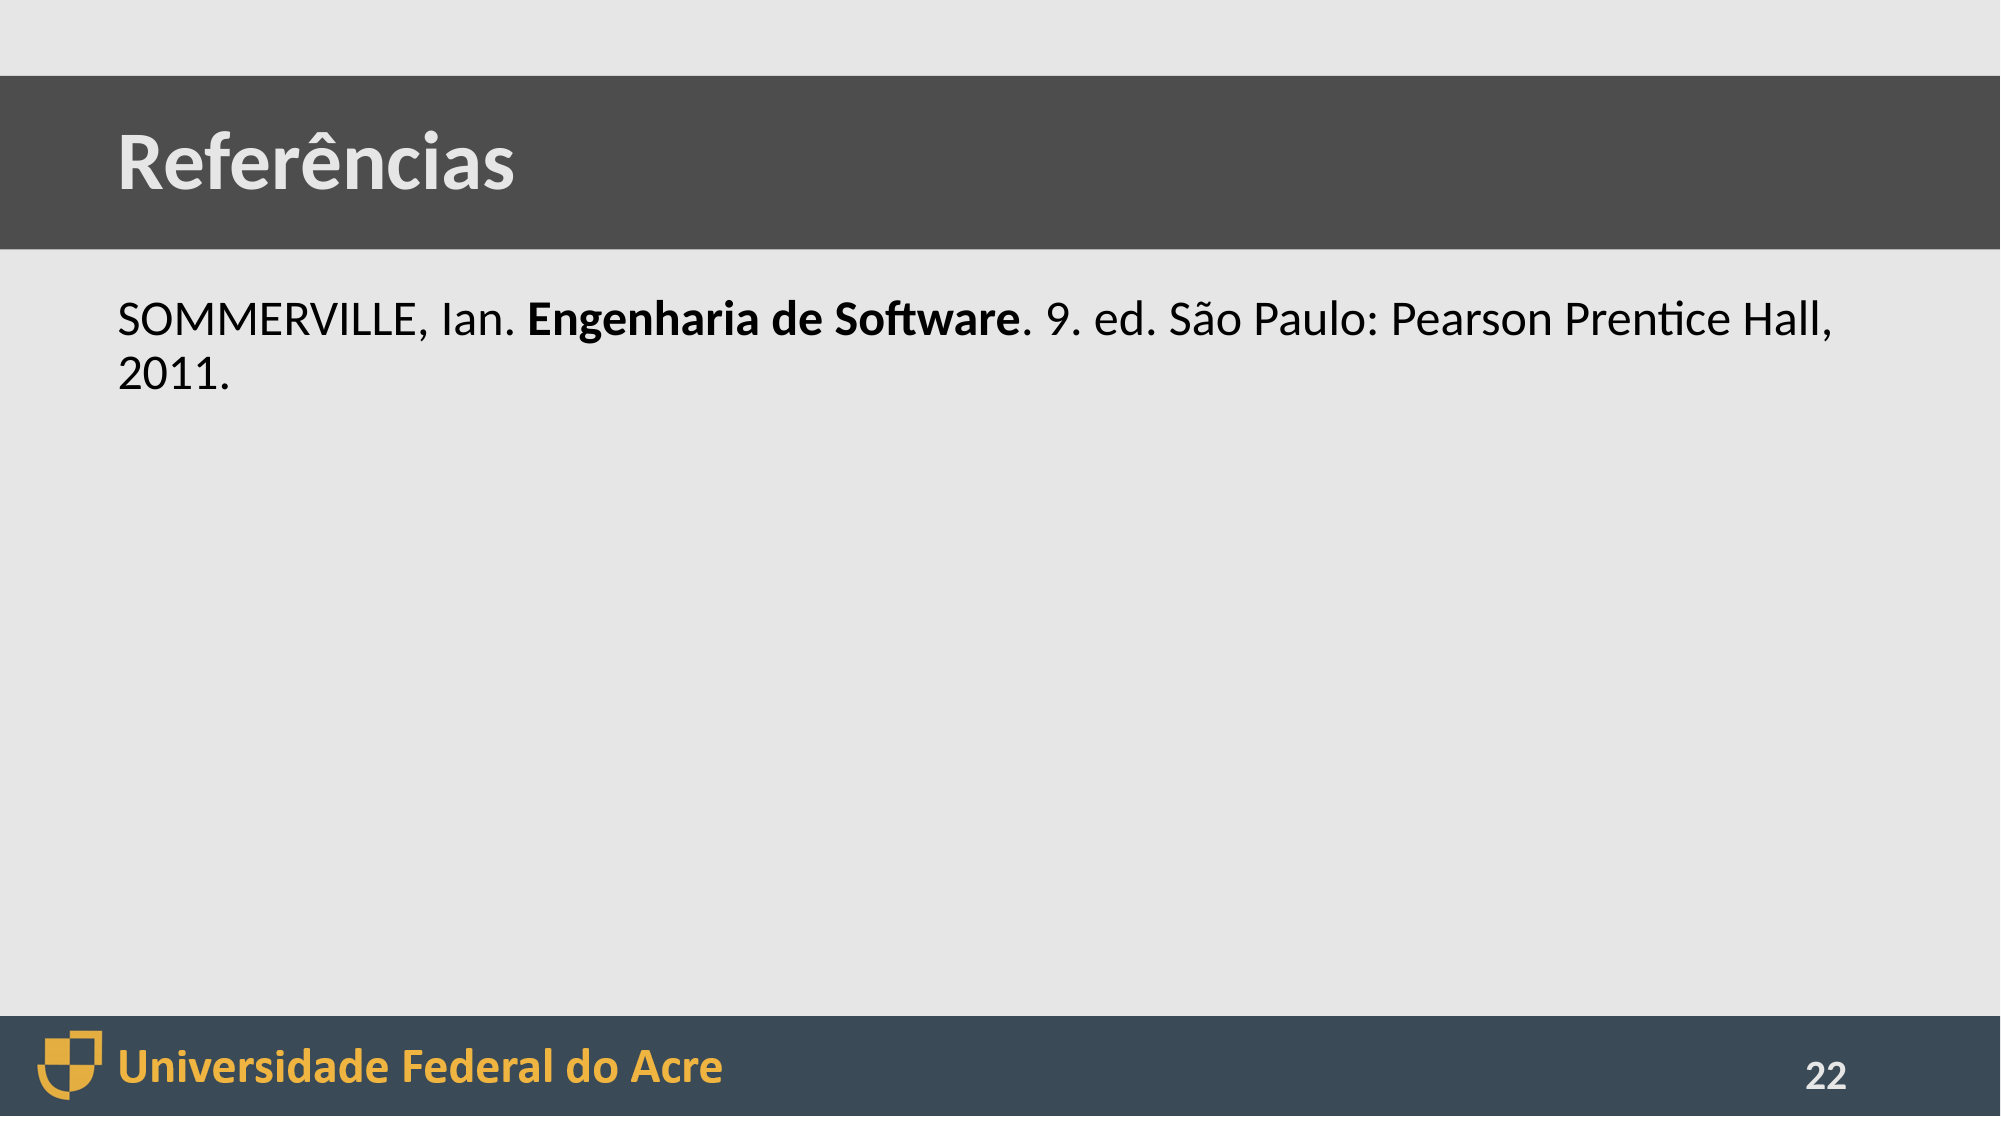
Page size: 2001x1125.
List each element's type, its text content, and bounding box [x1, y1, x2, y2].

list SOMMERVILLE, Ian. Engenharia de Software. 9. ed. São Paulo: Pearson Prentice Hall, 2011. [102, 284, 1886, 993]
picture [0, 0, 2001, 1125]
title Referências [102, 75, 1886, 250]
slide_number 22 [1412, 1042, 1863, 1103]
